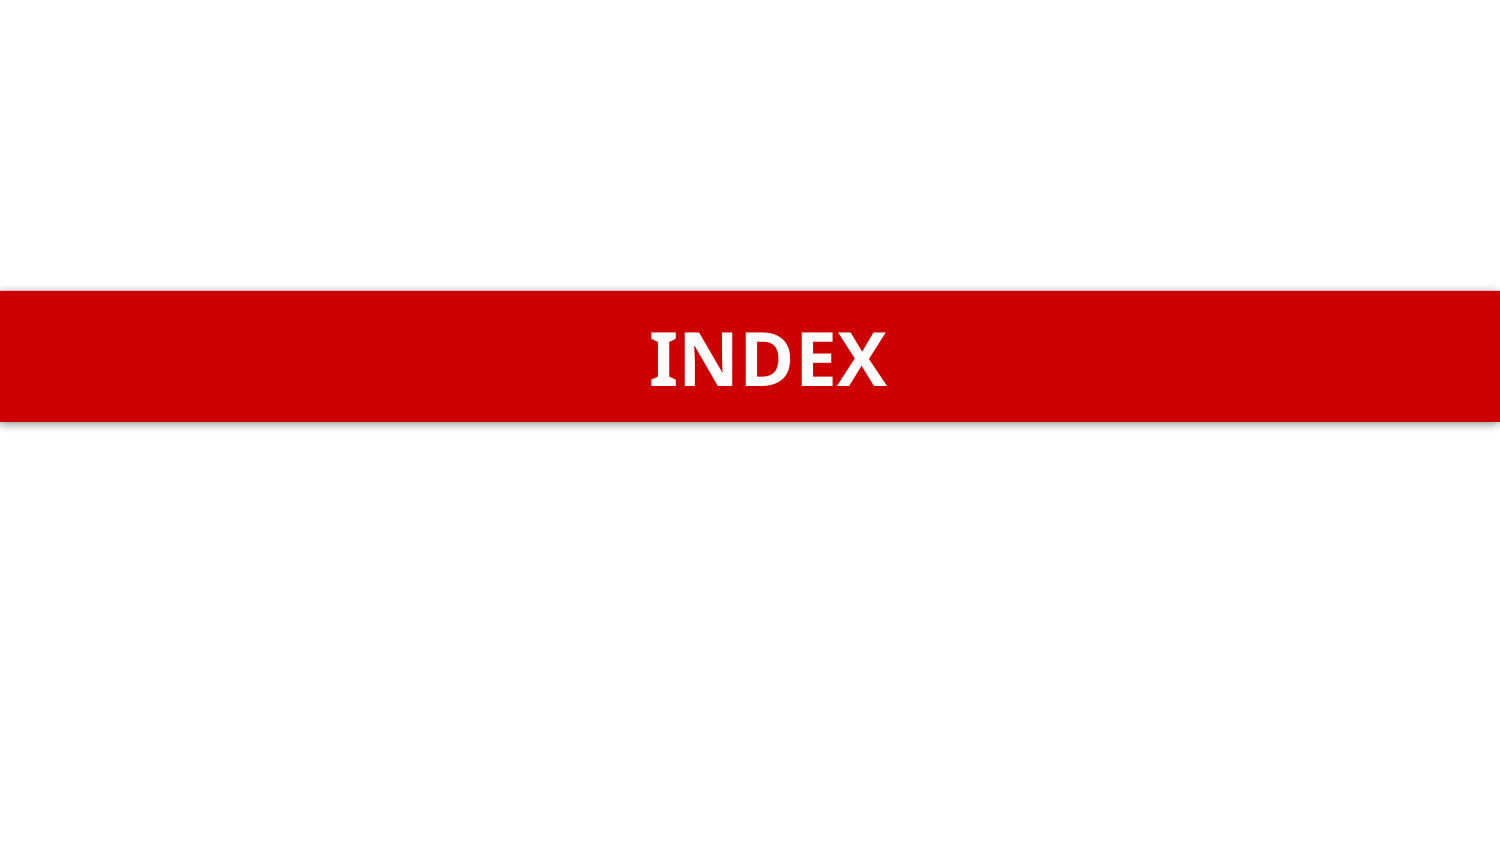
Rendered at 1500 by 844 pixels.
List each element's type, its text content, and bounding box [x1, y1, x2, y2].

list INDEX [0, 290, 1500, 422]
